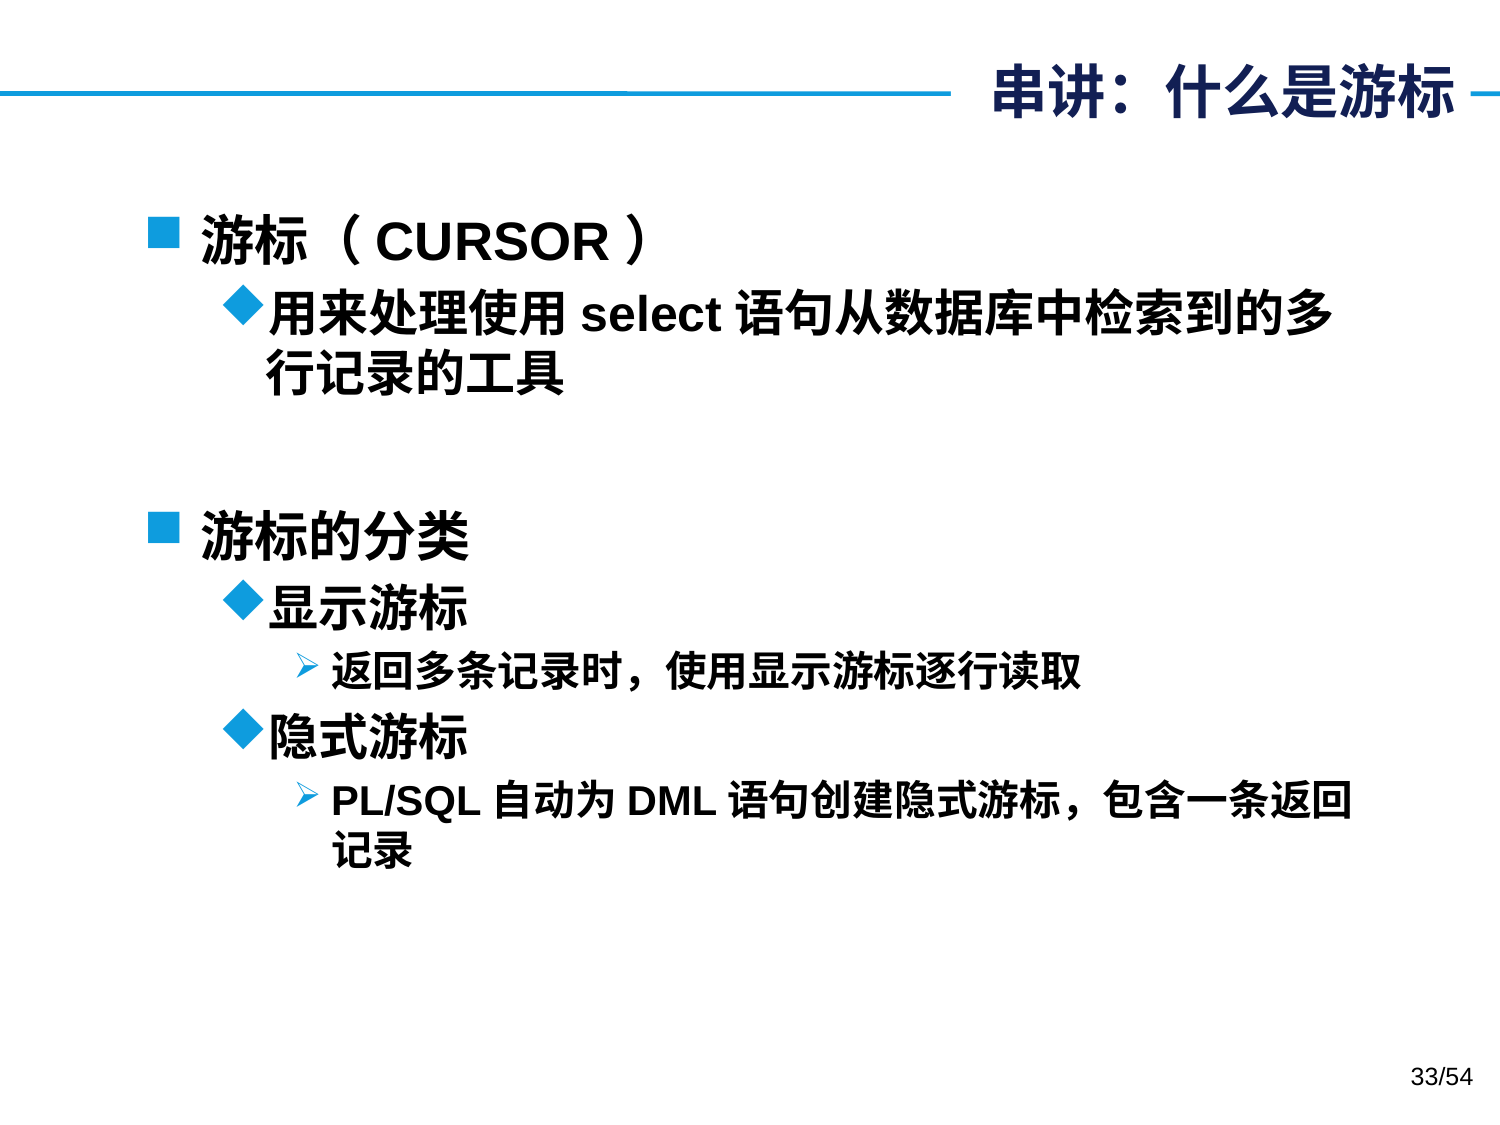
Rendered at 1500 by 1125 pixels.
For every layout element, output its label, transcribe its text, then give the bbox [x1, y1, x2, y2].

slide_number 33/54 [1138, 1053, 1489, 1114]
list 游标（CURSOR） 用来处理使用select语句从数据库中检索到的多行记录的工具 游标的分类 显示游标 返回多条记录时，使用显示游标逐行读取 隐式游标 PL/SQL自动为DML语句创建隐式游标，包含一条返回记录 [128, 199, 1383, 1043]
title 串讲：什么是游标 [950, 46, 1471, 133]
